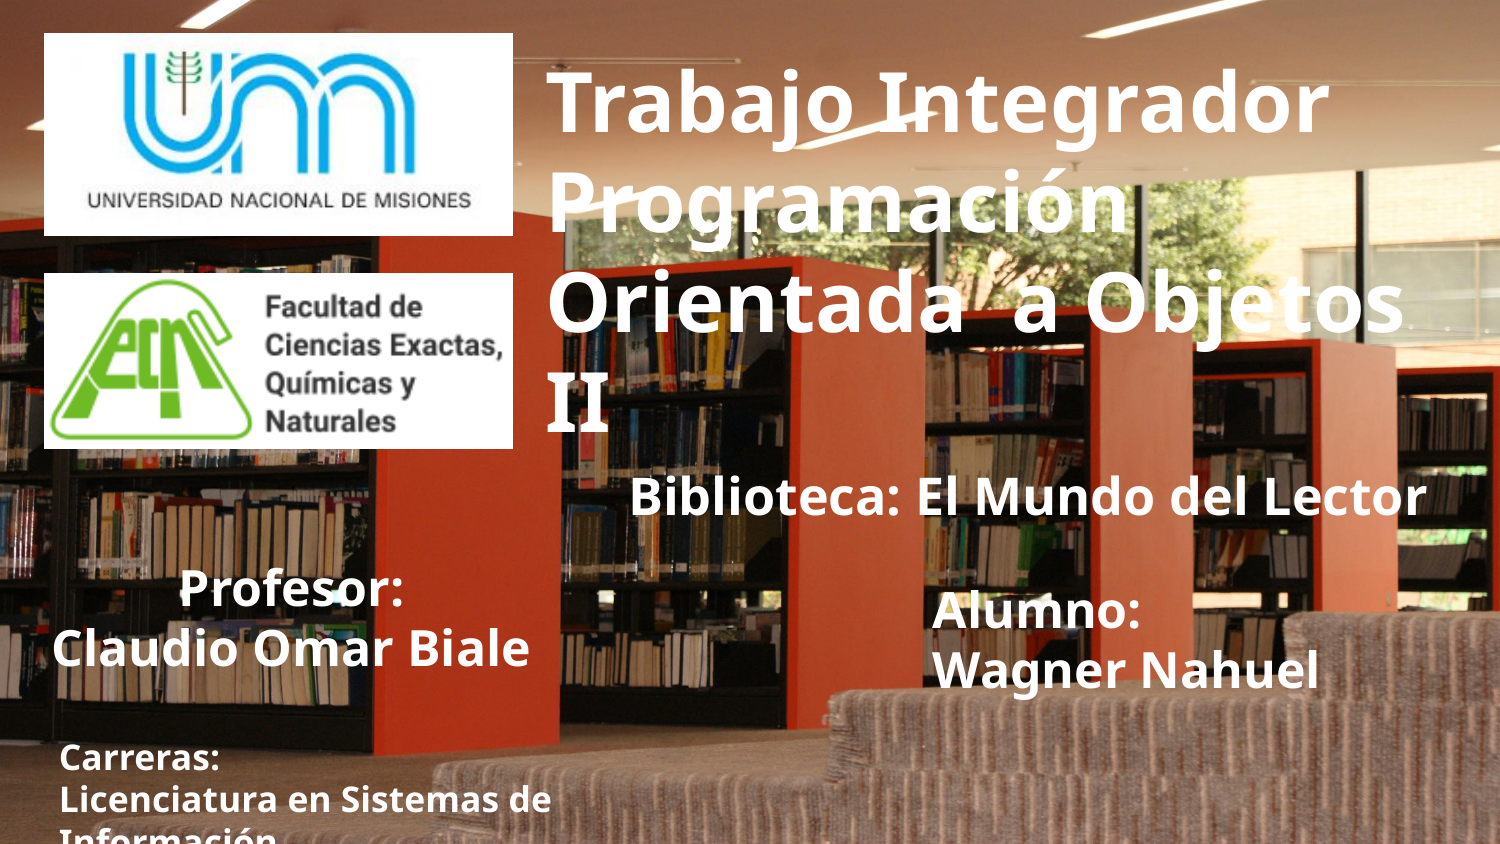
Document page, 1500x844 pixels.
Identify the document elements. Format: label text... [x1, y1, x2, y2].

text_box Trabajo Integrador Programación Orientada a Objetos II [530, 33, 1454, 458]
picture [0, 0, 1500, 844]
text_box Carreras: Licenciatura en Sistemas de Información [44, 720, 768, 814]
text_box Profesor: Claudio Omar Biale [0, 541, 702, 690]
text_box Biblioteca: El Mundo del Lector [613, 448, 1475, 542]
text_box Alumno: Wagner Nahuel [917, 563, 1500, 698]
